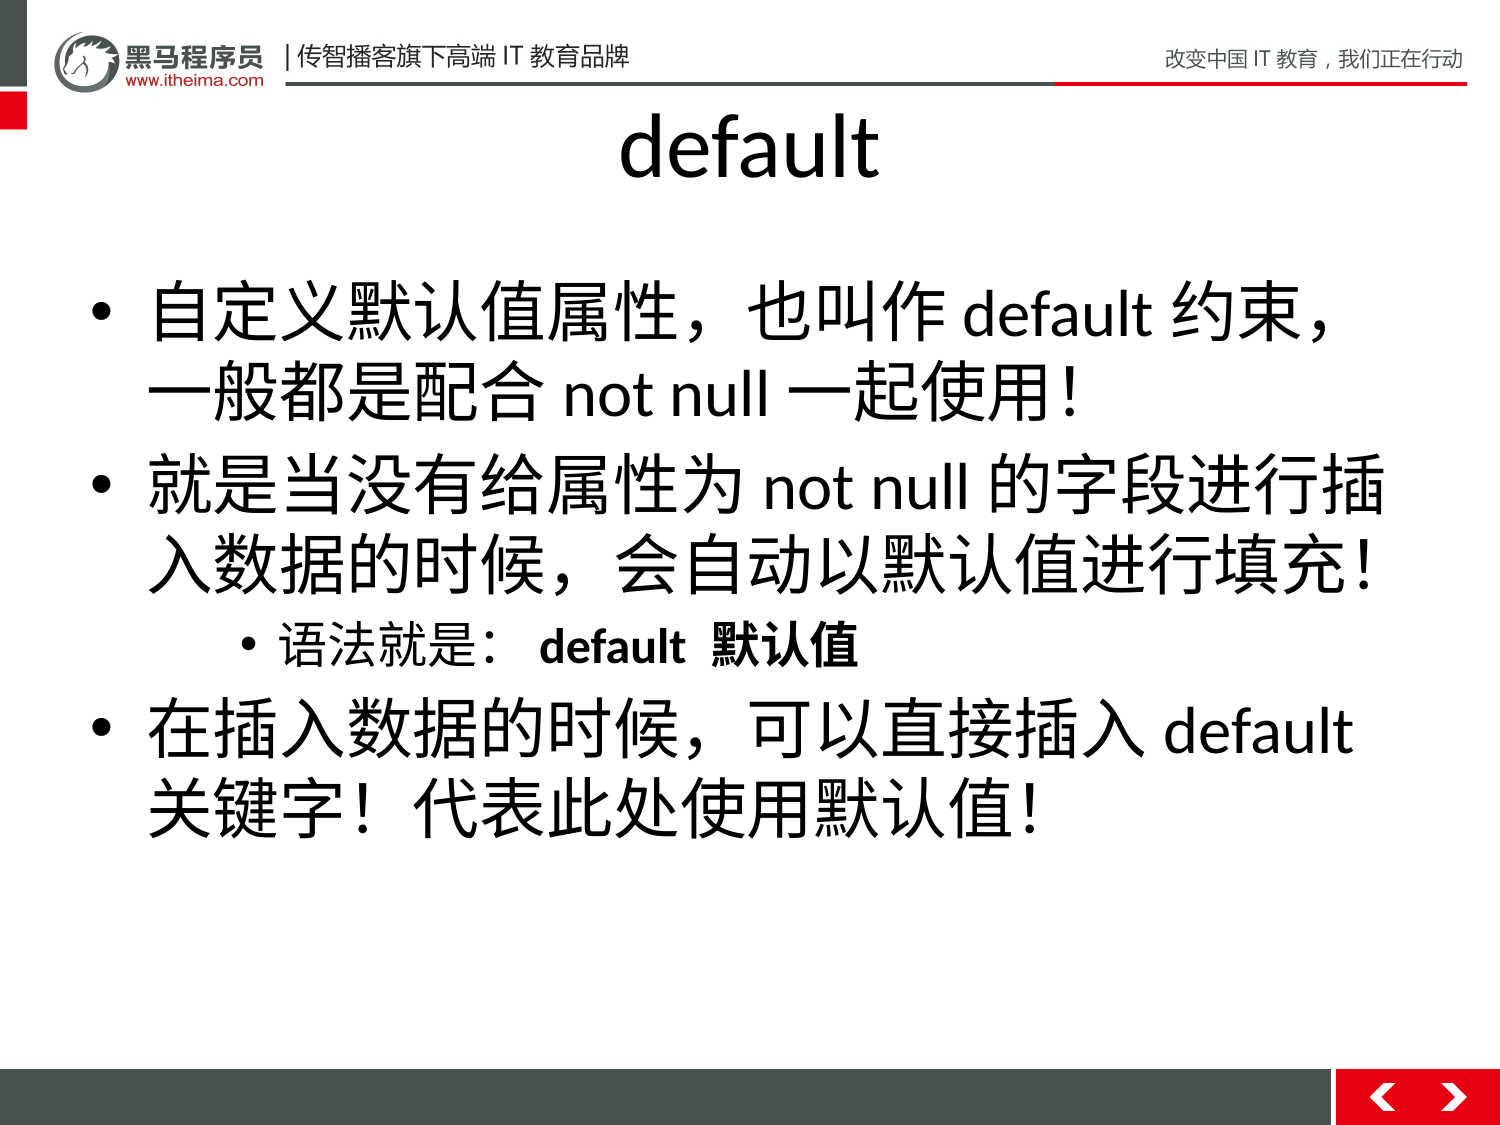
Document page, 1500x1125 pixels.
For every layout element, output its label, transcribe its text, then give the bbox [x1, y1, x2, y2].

picture [0, 0, 1500, 1125]
list 自定义默认值属性，也叫作default约束，一般都是配合not null一起使用！ 就是当没有给属性为not null的字段进行插入数据的时候，会自动以默认值进行填充！ 语法就是：default 默认值 在插入数据的时候，可以直接插入default关键字！代表此处使用默认值！ [75, 262, 1425, 1005]
title default [75, 78, 1425, 262]
